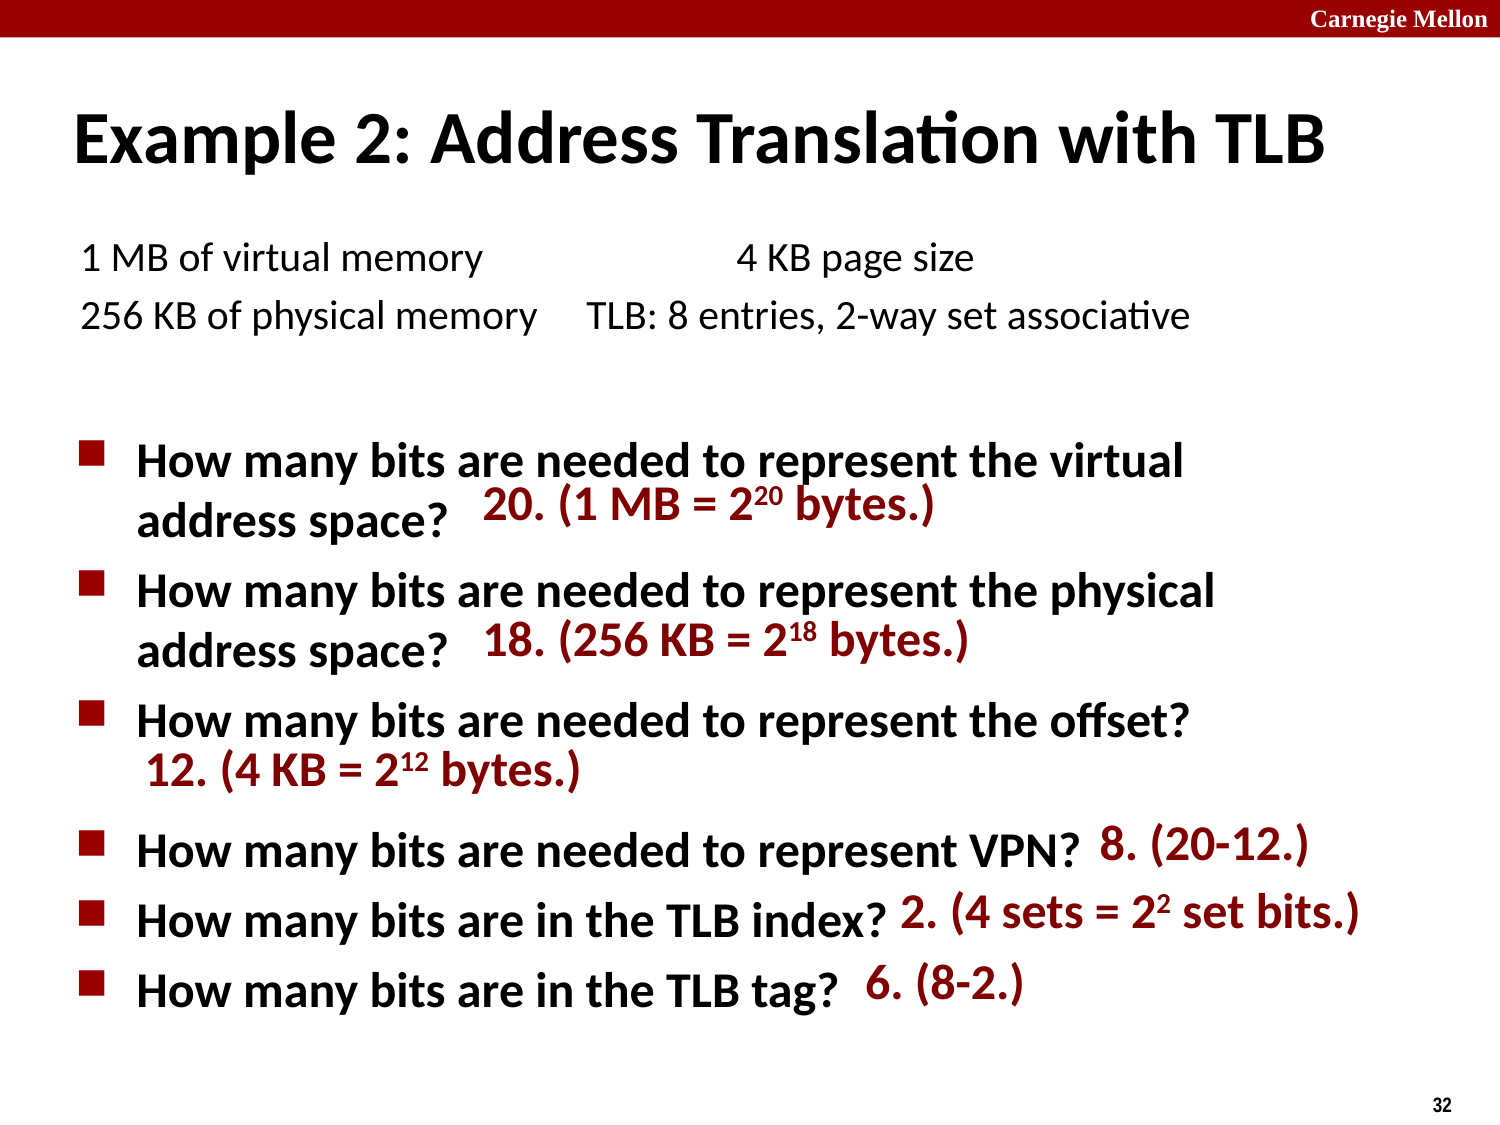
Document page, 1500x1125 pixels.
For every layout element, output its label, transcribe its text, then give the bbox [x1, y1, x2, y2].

text_box 18. (256 KB = 218 bytes.) [467, 598, 986, 674]
text_box 2. (4 sets = 22 set bits.) [885, 870, 1387, 946]
text_box 6. (8-2.) [850, 942, 1040, 1018]
text_box 12. (4 KB = 212 bytes.) [129, 728, 597, 804]
text_box 8. (20-12.) [1084, 803, 1325, 870]
text_box 20. (1 MB = 220 bytes.) [467, 463, 951, 539]
list 1 MB of virtual memory 4 KB page size 256 KB of physical memory TLB: 8 entries, 2-way set associative How many bits are needed to represent the virtual address space? How many bits are needed to represent the physical address space? How many bits are needed to represent the offset? How many bits are needed to represent VPN? How many bits are in the TLB index? How many bits are in the TLB tag? [64, 221, 1361, 1038]
title Example 2: Address Translation with TLB [58, 71, 1451, 197]
